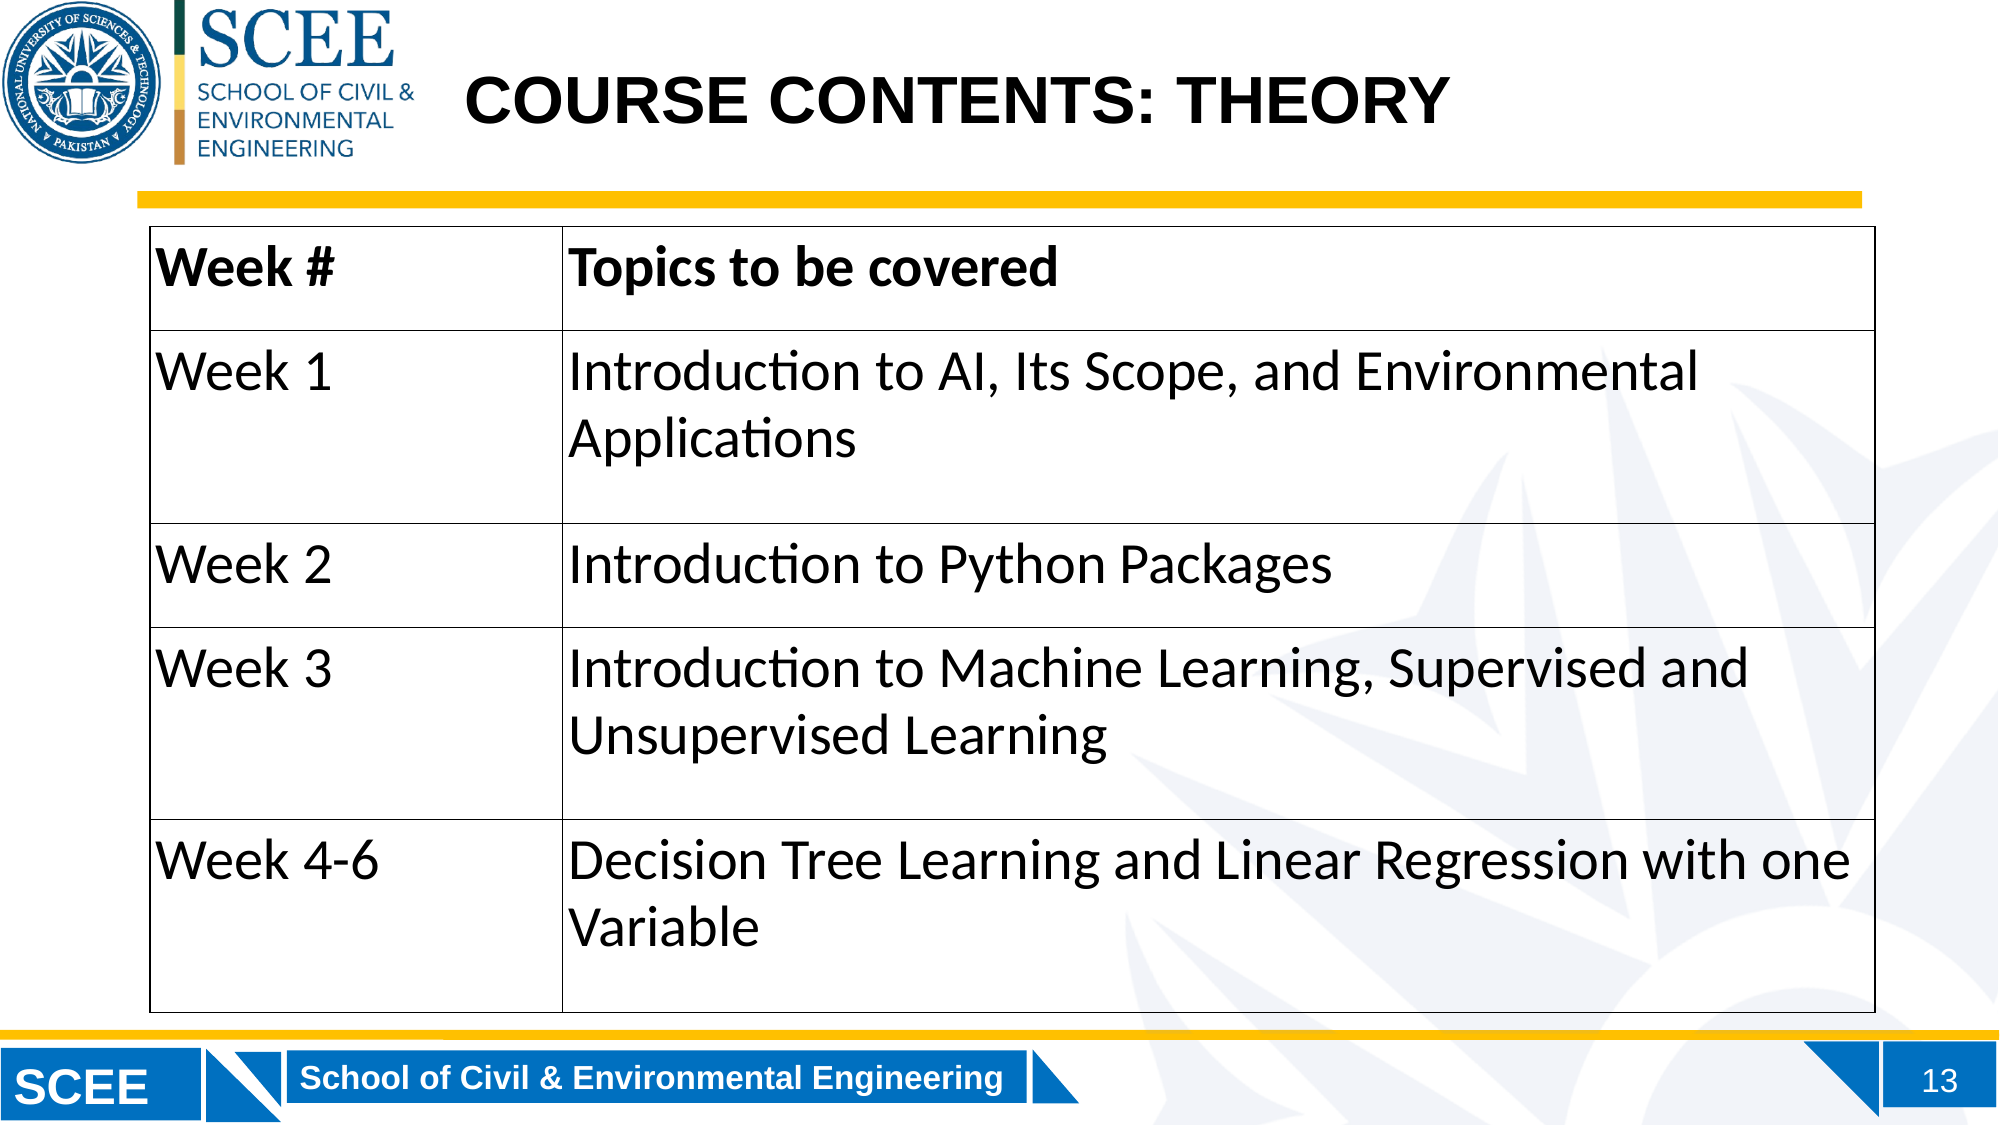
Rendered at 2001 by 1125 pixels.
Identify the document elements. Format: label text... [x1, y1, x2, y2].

table_cell Week 4-6 [151, 820, 562, 1012]
table_cell Week 3 [151, 628, 562, 819]
table_cell Decision Tree Learning and Linear Regression with one Variable [563, 820, 1874, 1012]
table_cell Introduction to Machine Learning, Supervised and Unsupervised Learning [563, 628, 1874, 819]
text_box COURSE CONTENTS: THEORY [449, 49, 1988, 145]
table_header Week # [151, 227, 562, 330]
table_cell Week 2 [151, 524, 562, 627]
table_header Topics to be covered [563, 227, 1874, 330]
picture [0, 0, 429, 167]
table_cell Introduction to Python Packages [563, 524, 1874, 627]
table_cell Week 1 [151, 331, 562, 523]
table_cell Introduction to AI, Its Scope, and Environmental Applications [563, 331, 1874, 523]
